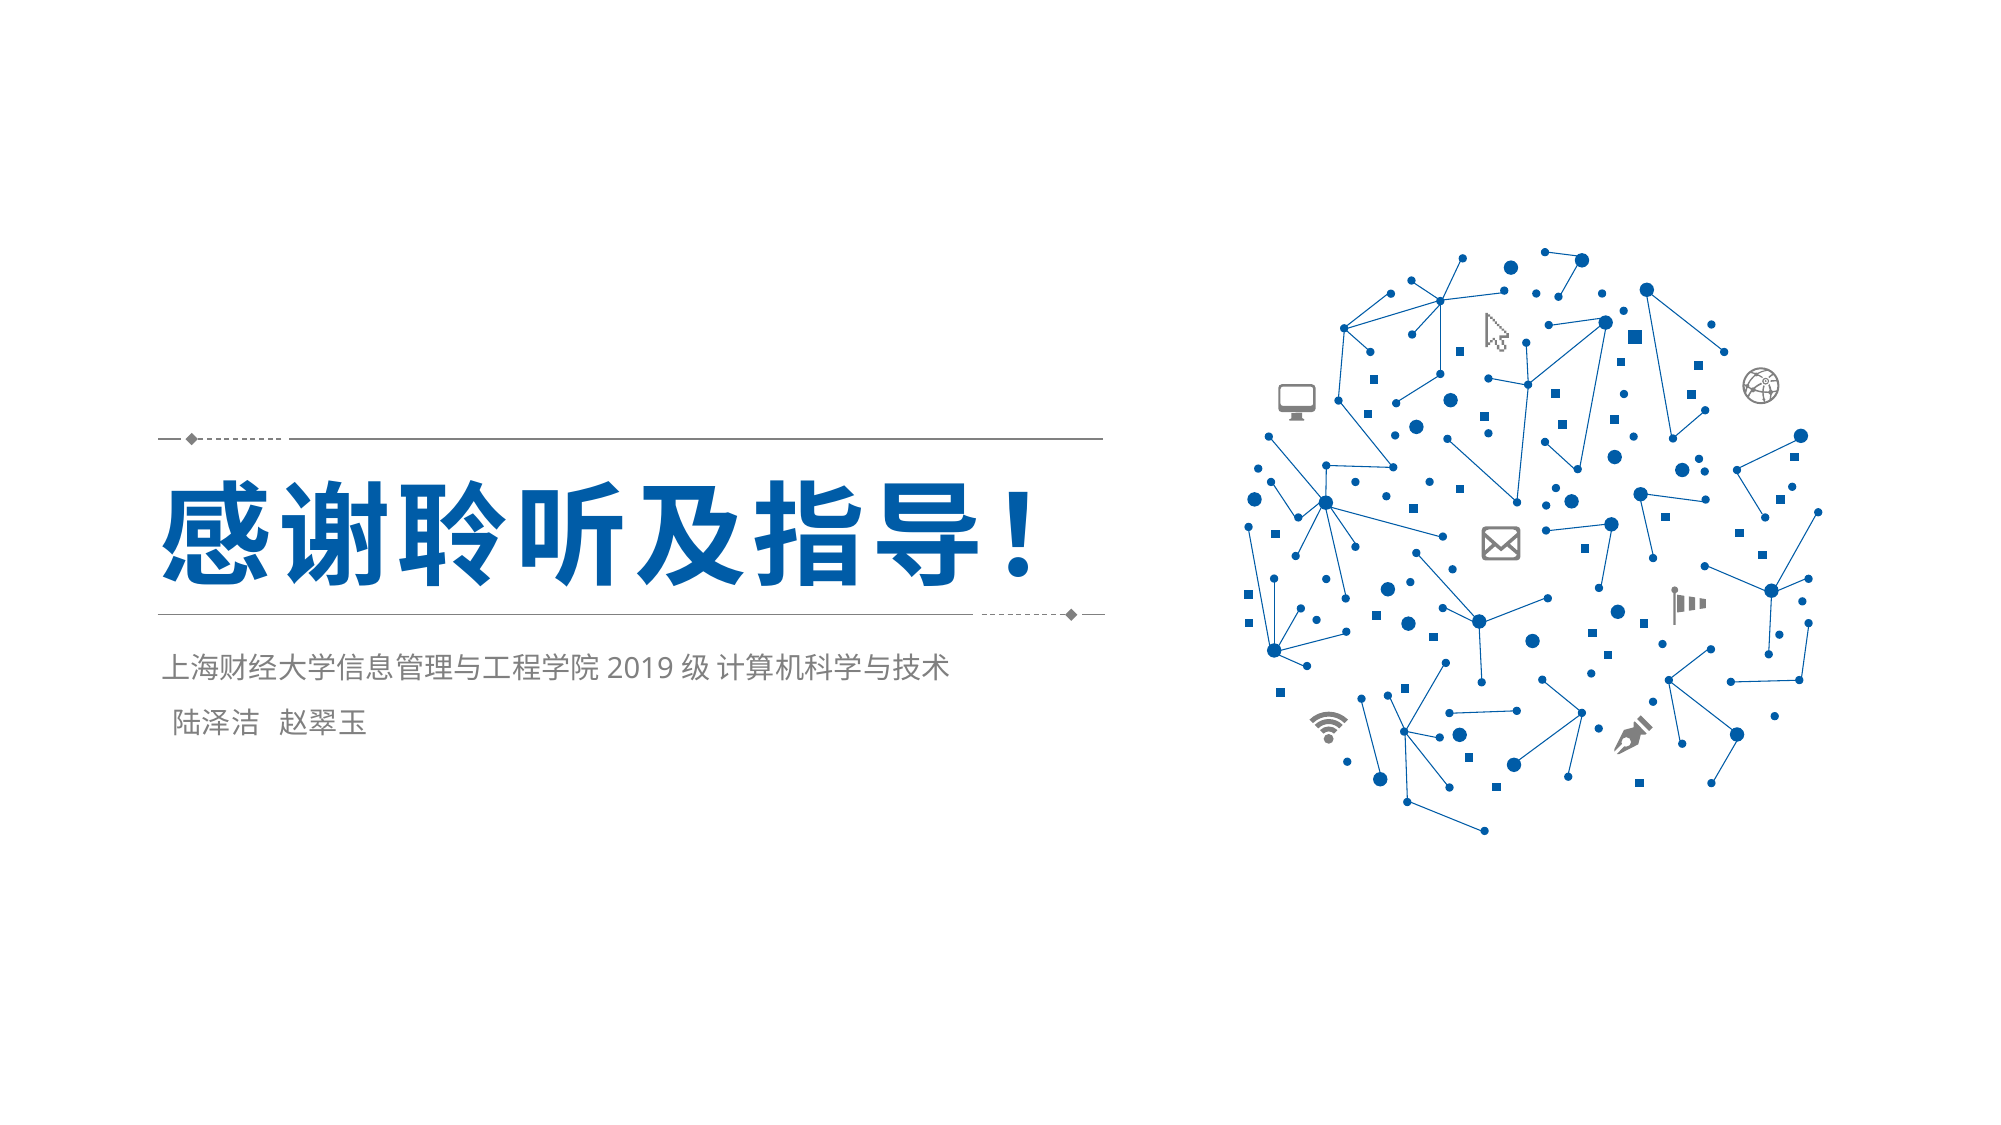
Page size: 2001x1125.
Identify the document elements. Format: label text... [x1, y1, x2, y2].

text_box 上海财经大学信息管理与工程学院2019级 计算机科学与技术 [146, 641, 994, 692]
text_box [1244, 249, 1822, 834]
text_box 感谢聆听及指导！ [144, 456, 1174, 607]
text_box 陆泽洁 赵翠玉 [157, 697, 785, 747]
